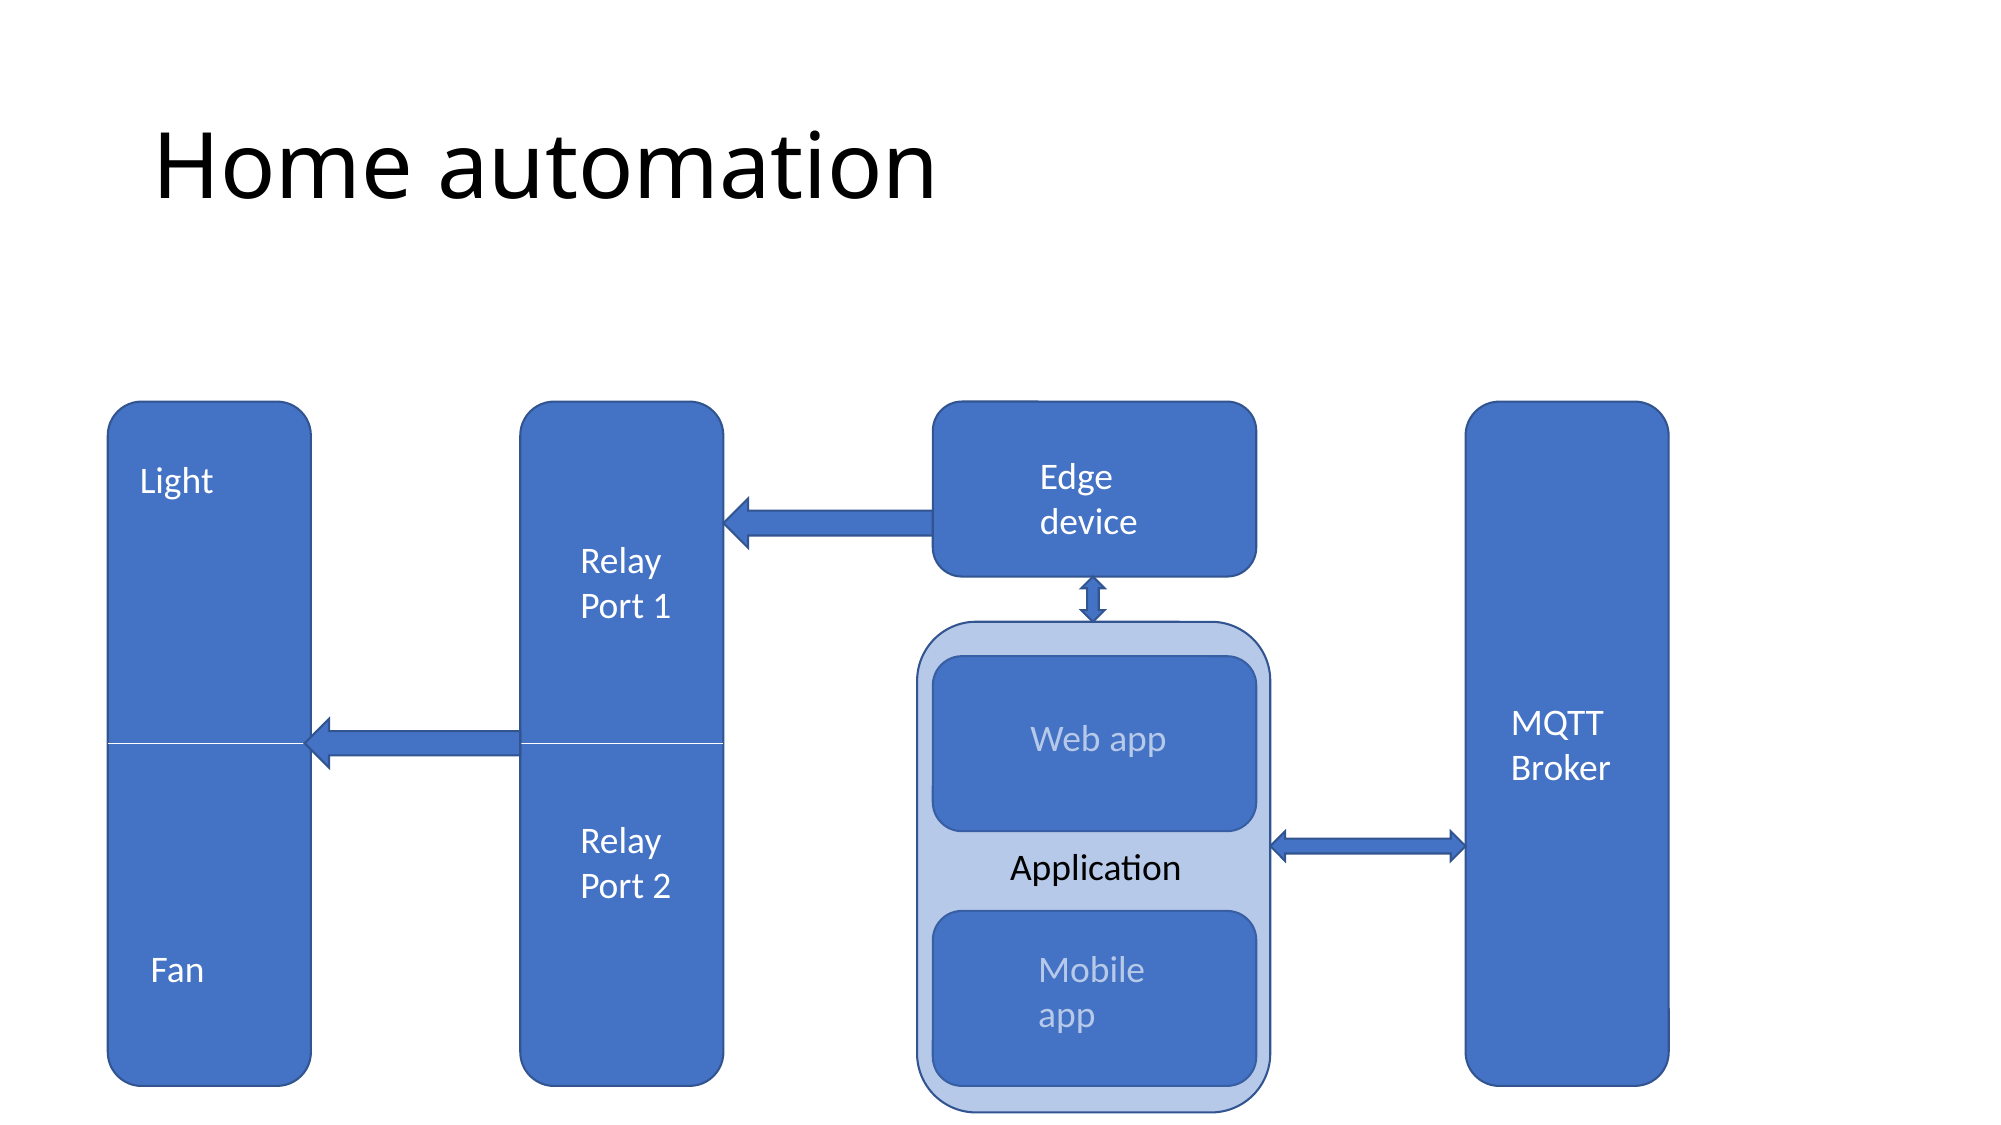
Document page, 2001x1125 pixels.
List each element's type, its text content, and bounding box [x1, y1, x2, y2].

text_box Relay Port 2 [565, 808, 741, 914]
text_box [303, 716, 522, 743]
text_box Relay Port 1 [565, 528, 741, 634]
text_box Application [995, 835, 1227, 895]
text_box Fan [135, 937, 311, 998]
text_box [1078, 575, 1108, 624]
text_box [1268, 828, 1468, 864]
text_box [931, 400, 1258, 578]
text_box [916, 620, 1272, 1114]
text_box [1464, 400, 1670, 1087]
text_box MQTT Broker [1496, 690, 1672, 796]
text_box [721, 495, 934, 551]
title Home automation [137, 59, 1863, 278]
text_box Light [125, 448, 300, 509]
text_box [303, 744, 522, 771]
text_box [519, 400, 725, 1087]
text_box [106, 400, 312, 1087]
text_box Edge device [1025, 444, 1200, 550]
